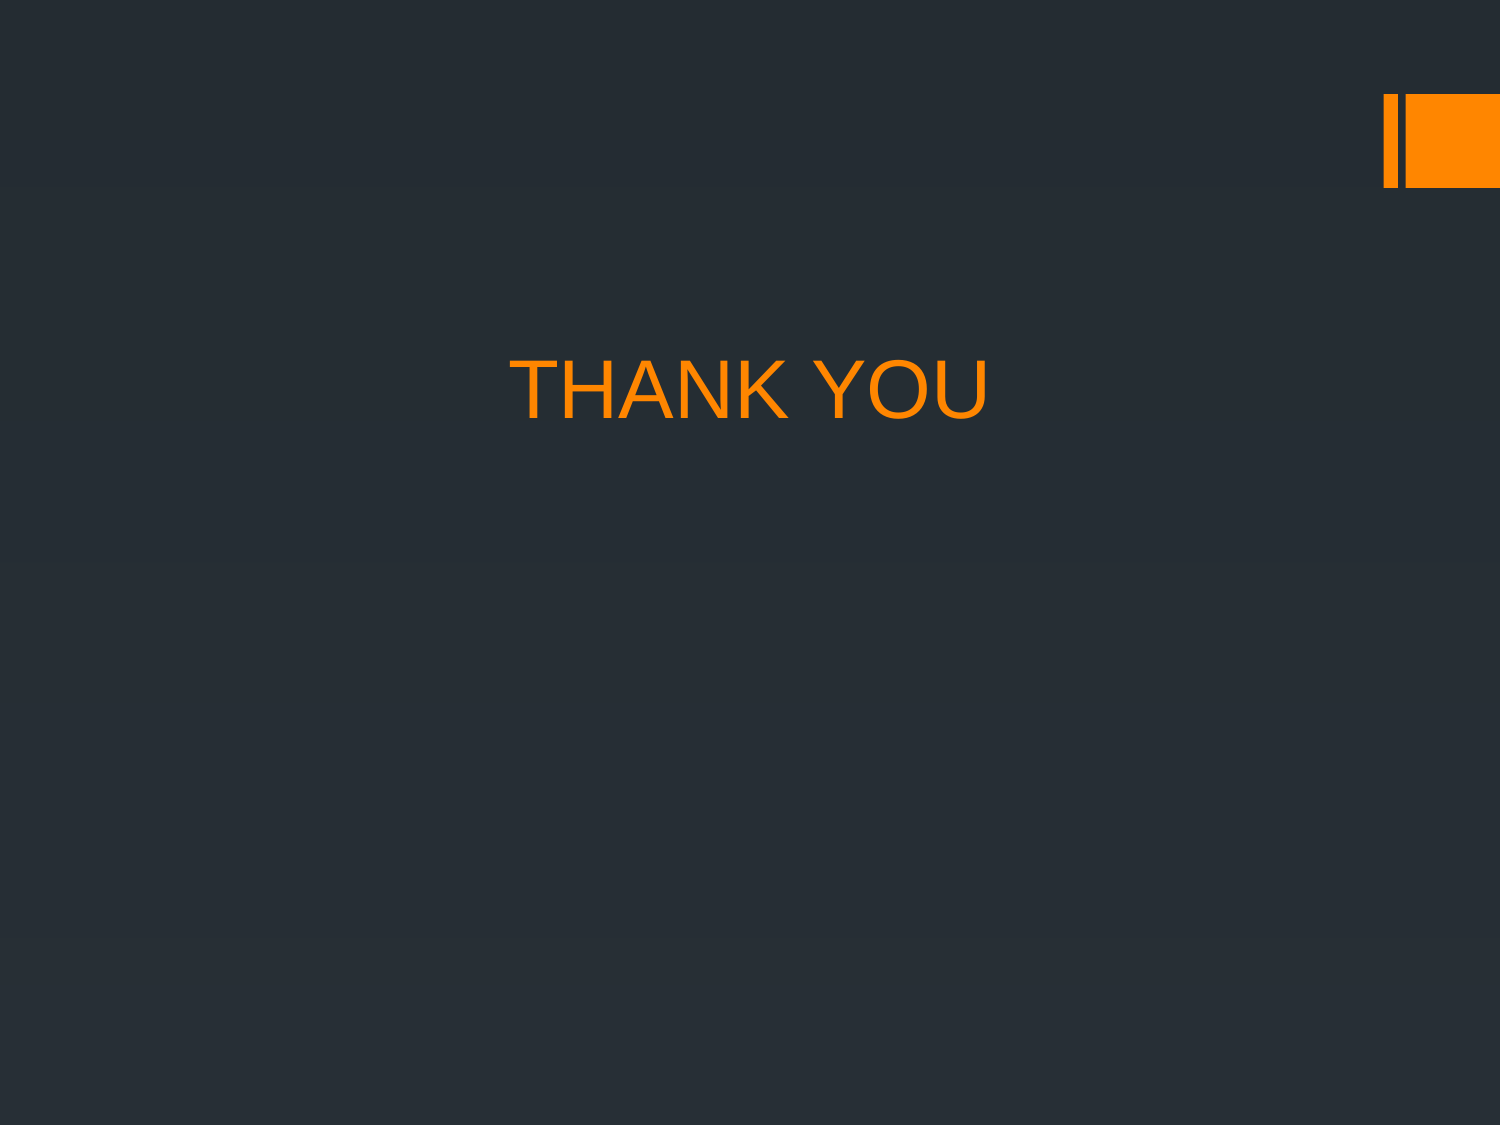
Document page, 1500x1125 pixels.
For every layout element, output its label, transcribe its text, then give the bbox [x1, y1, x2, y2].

title THANK YOU [150, 253, 1350, 443]
